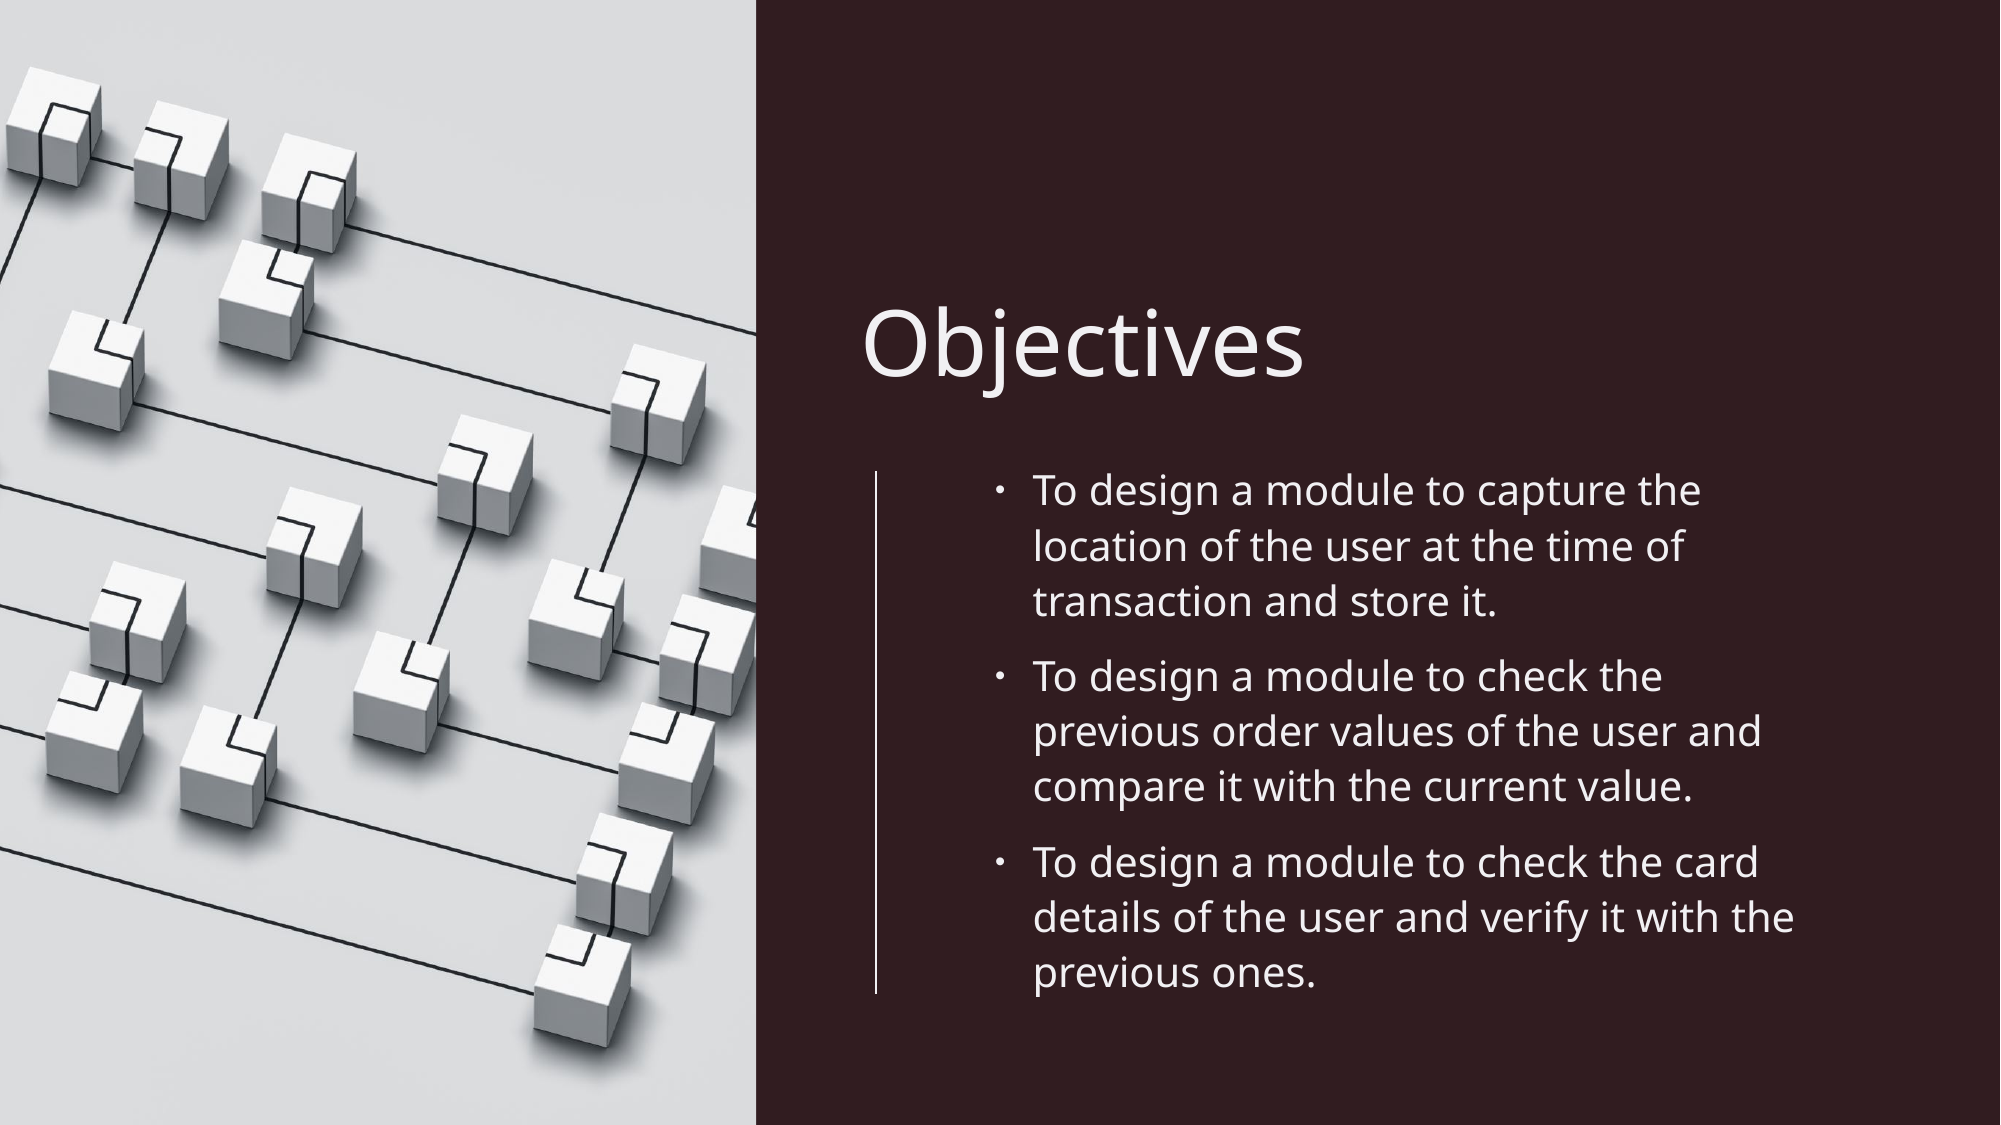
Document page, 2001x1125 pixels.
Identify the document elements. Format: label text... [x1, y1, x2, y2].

list To design a module to capture the location of the user at the time of transaction and store it. To design a module to check the previous order values of the user and compare it with the current value. To design a module to check the card details of the user and verify it with the previous ones. [980, 451, 1850, 1025]
text_box [757, 0, 2000, 1125]
title Objectives [845, 146, 1850, 403]
picture [0, 0, 757, 1125]
